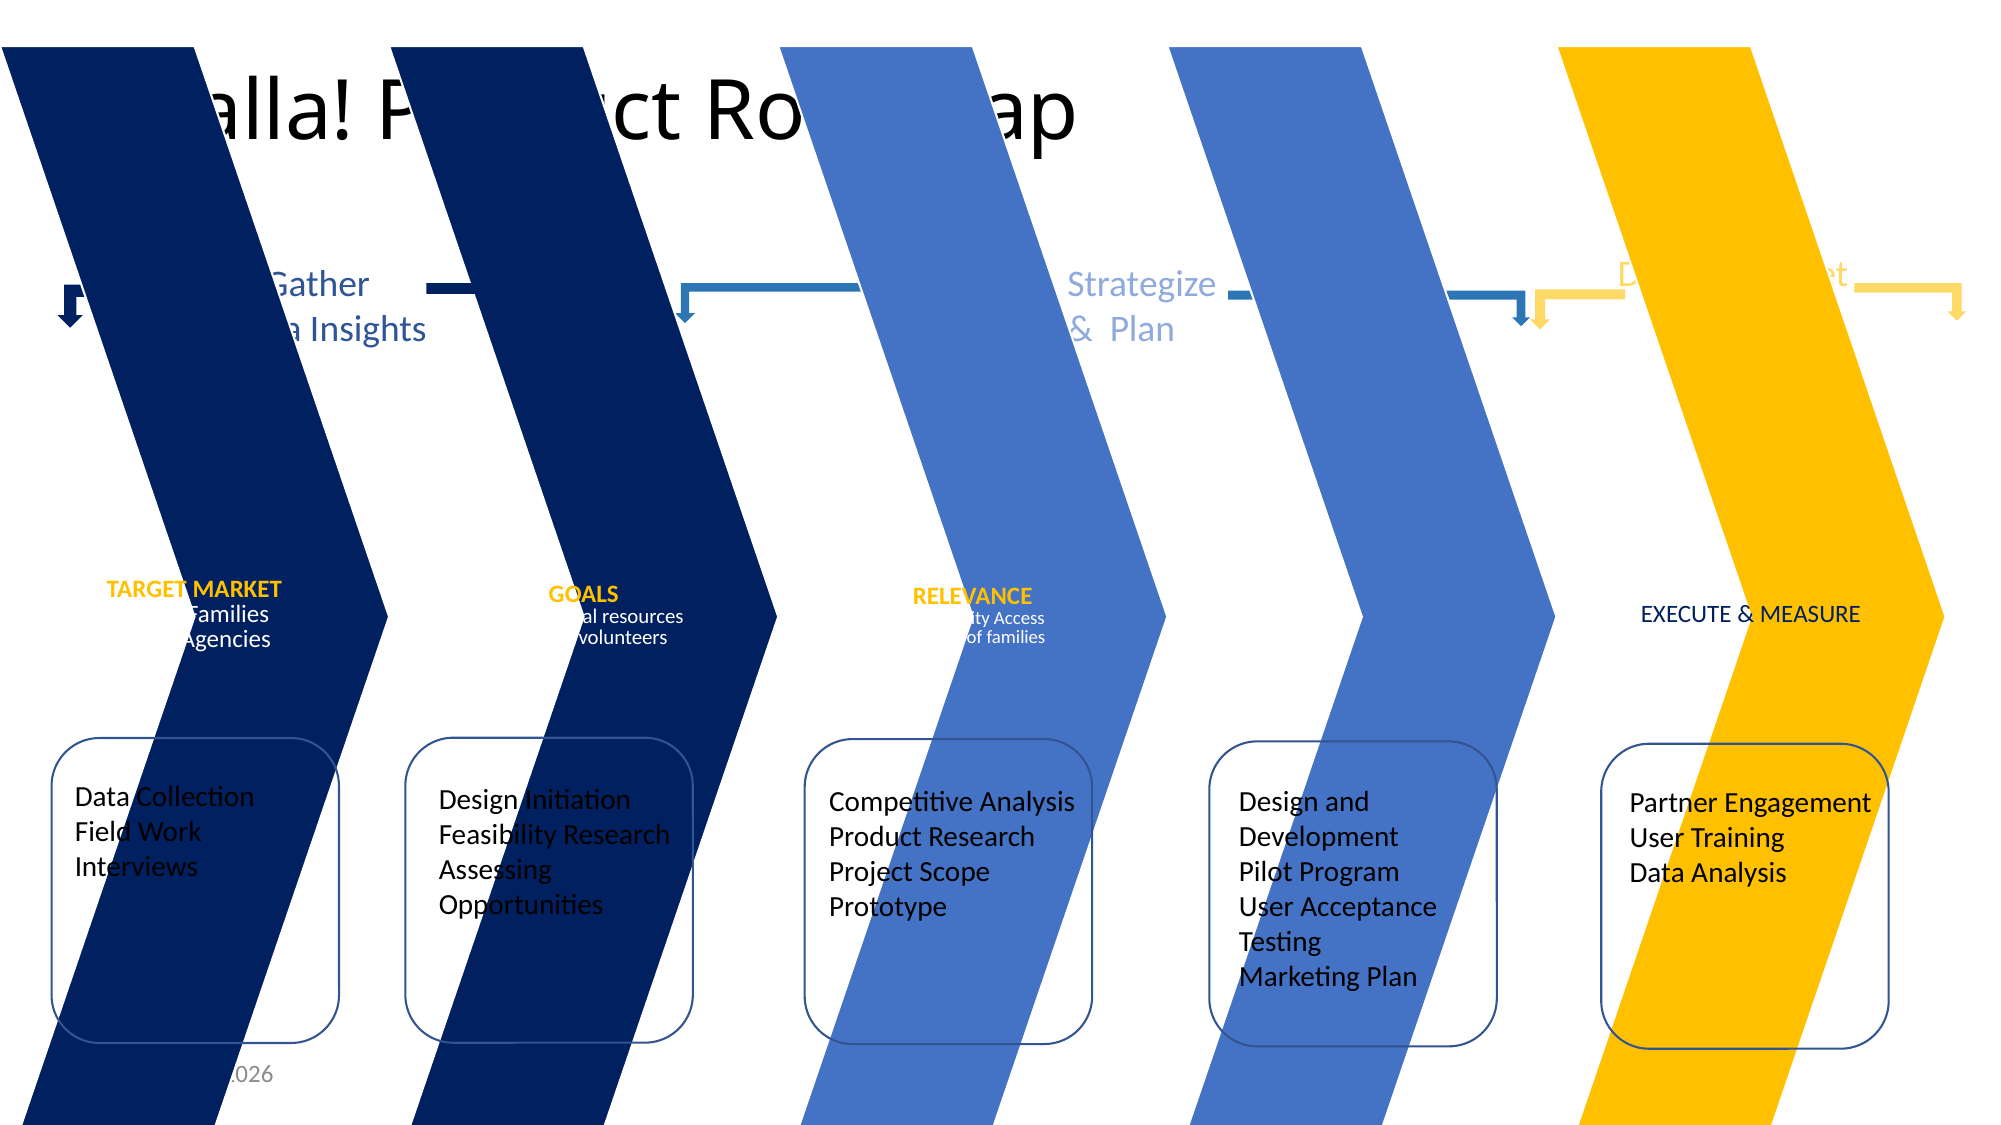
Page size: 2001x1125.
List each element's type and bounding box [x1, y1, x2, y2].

text_box [1946, 282, 1969, 323]
text_box [0, 46, 1946, 1125]
